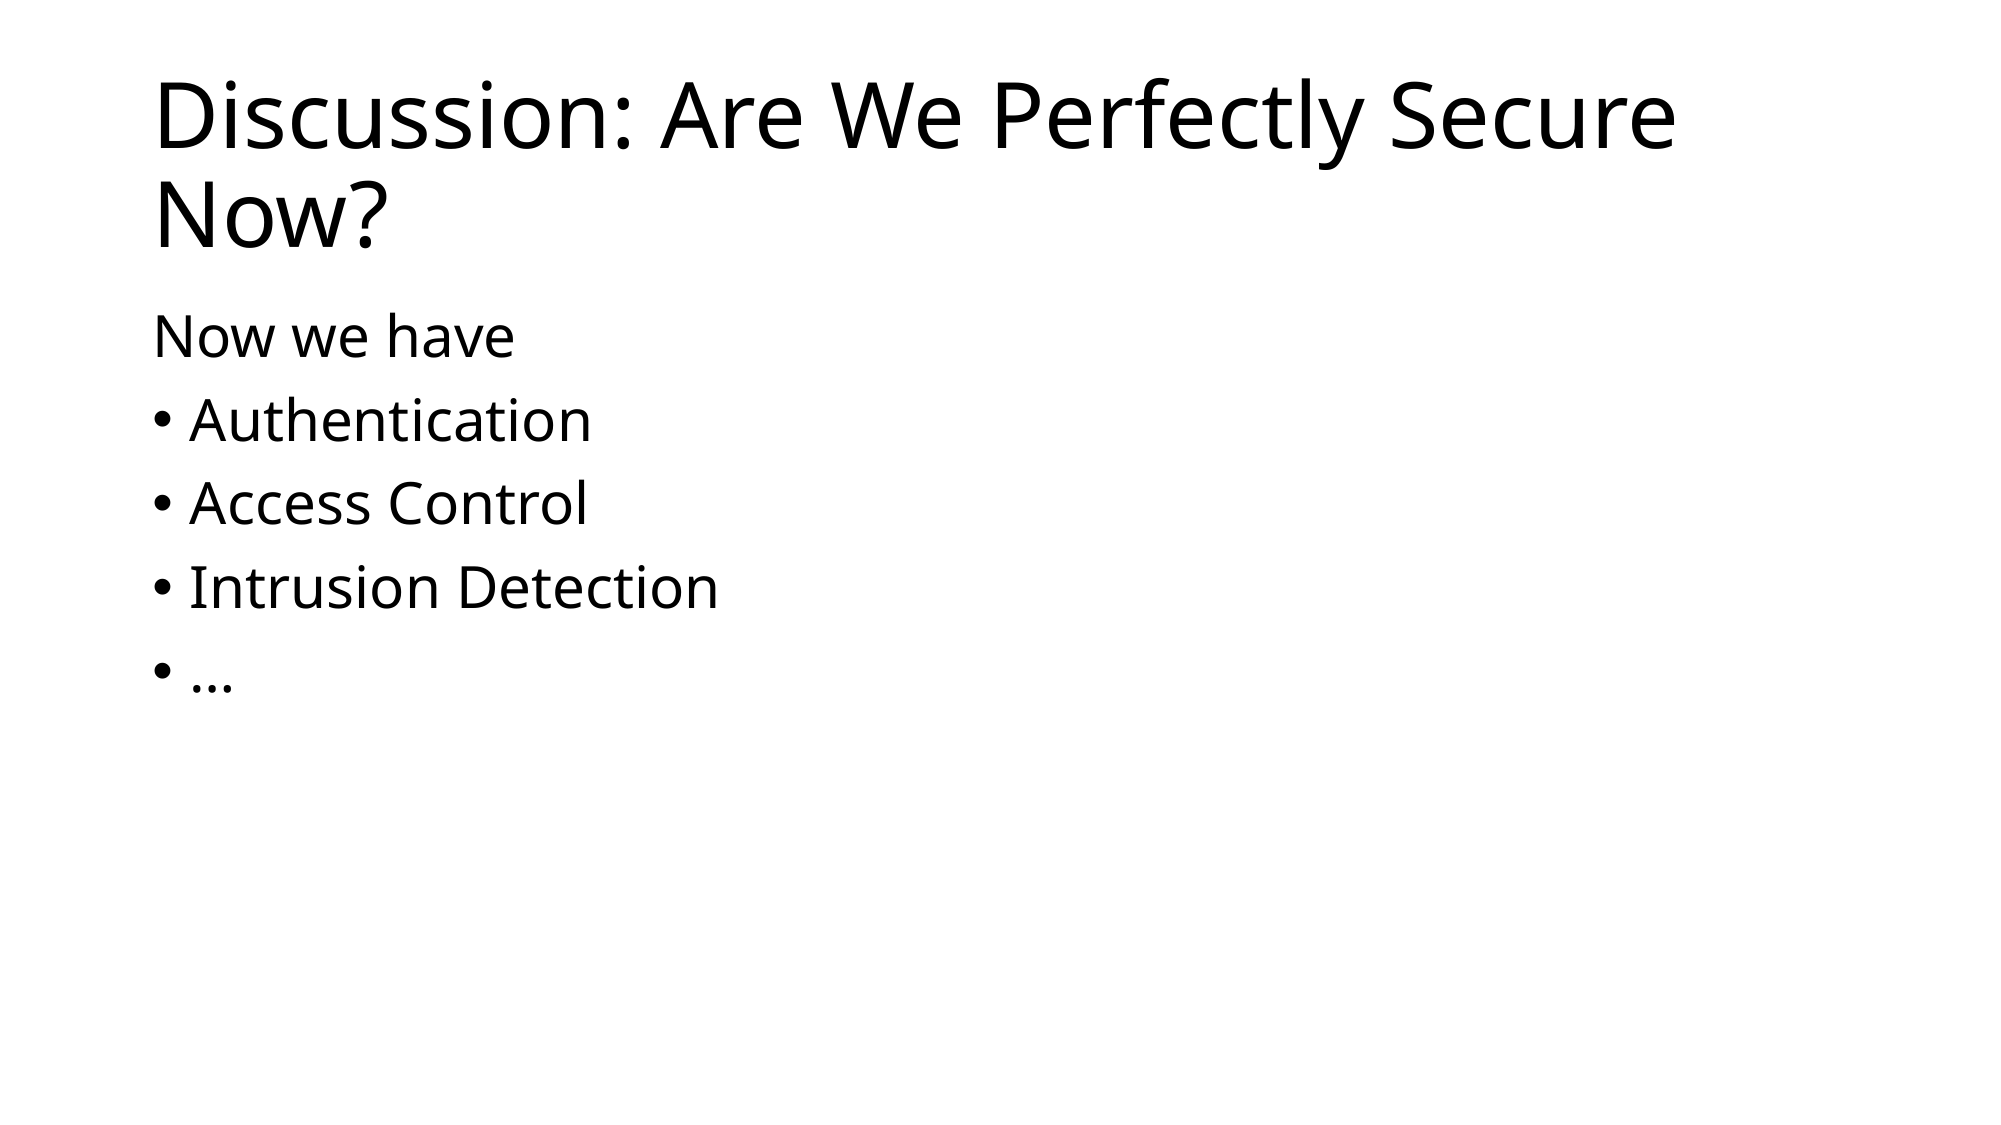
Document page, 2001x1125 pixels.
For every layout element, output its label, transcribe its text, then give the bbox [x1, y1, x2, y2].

title Discussion: Are We Perfectly Secure Now? [137, 59, 1863, 278]
list Now we have Authentication Access Control Intrusion Detection … [137, 299, 1863, 1014]
